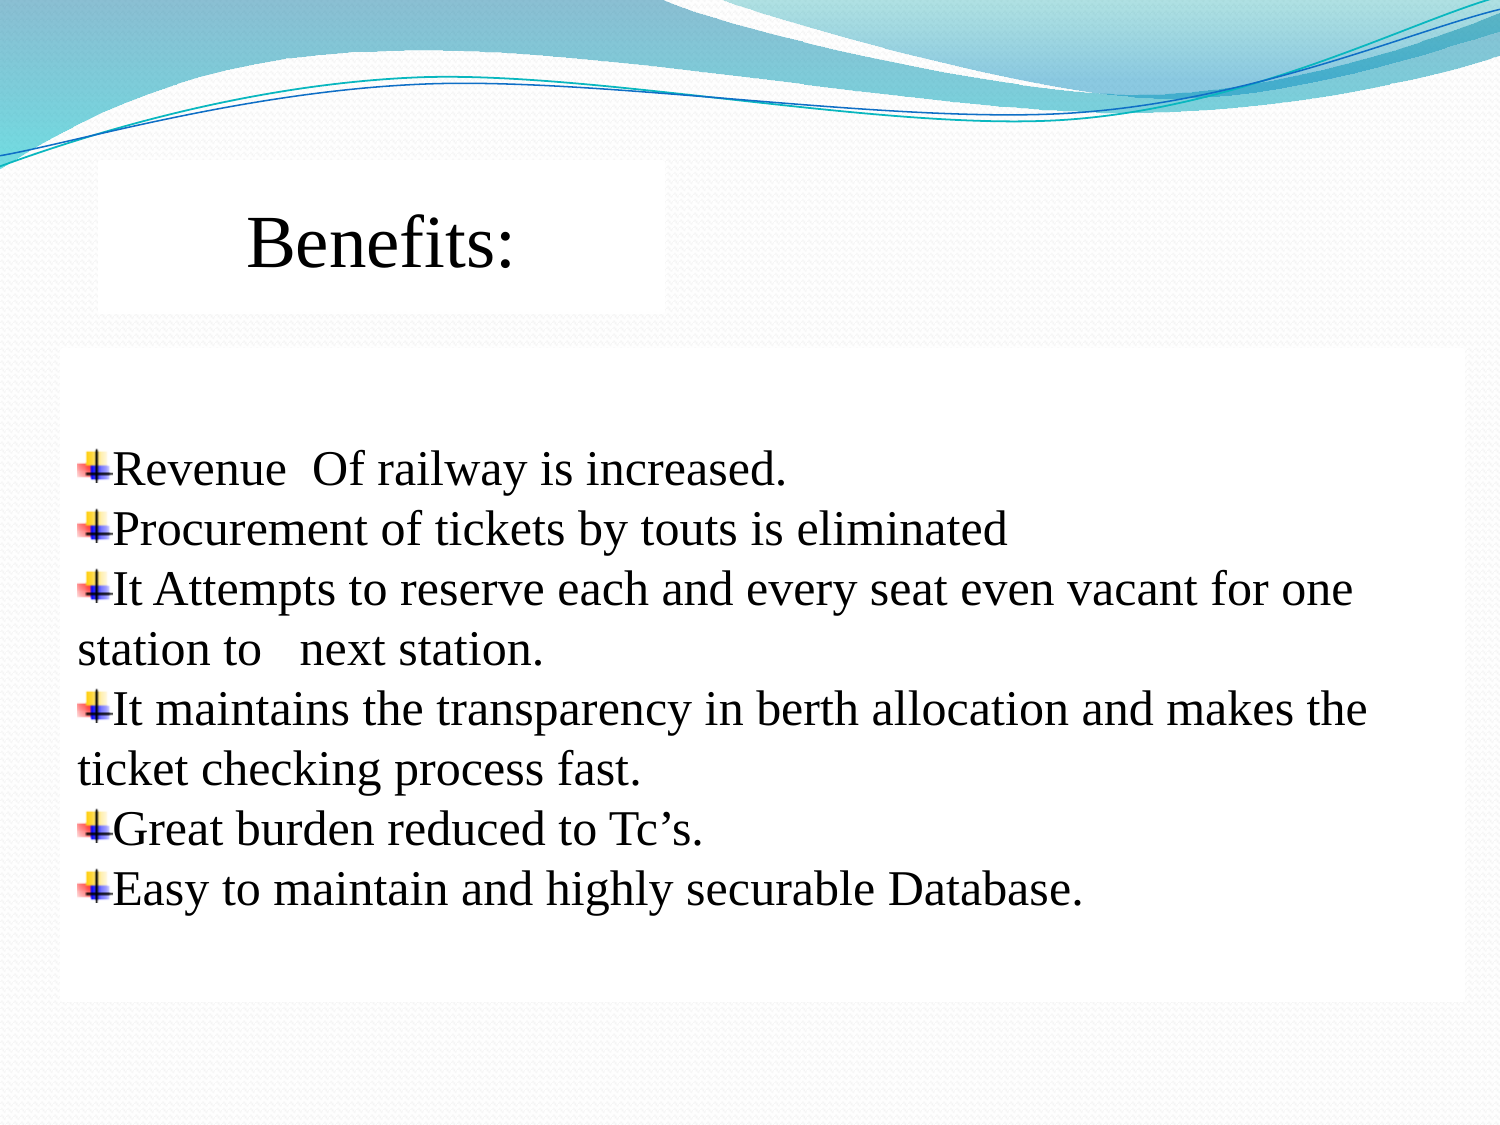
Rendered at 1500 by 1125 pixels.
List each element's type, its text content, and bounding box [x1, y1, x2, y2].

text_box Benefits: [98, 160, 665, 314]
picture [77, 567, 113, 603]
picture [77, 447, 113, 483]
picture [77, 867, 113, 903]
picture [77, 507, 113, 543]
picture [77, 687, 113, 723]
picture [77, 807, 113, 843]
text_box Revenue Of railway is increased. Procurement of tickets by touts is eliminated It Attempts to reserve each and every seat even vacant for one station to next station. It maintains the transparency in berth allocation and makes the ticket checking process fast. Great burden reduced to Tc’s. Easy to maintain and highly securable Database. [60, 348, 1465, 1002]
